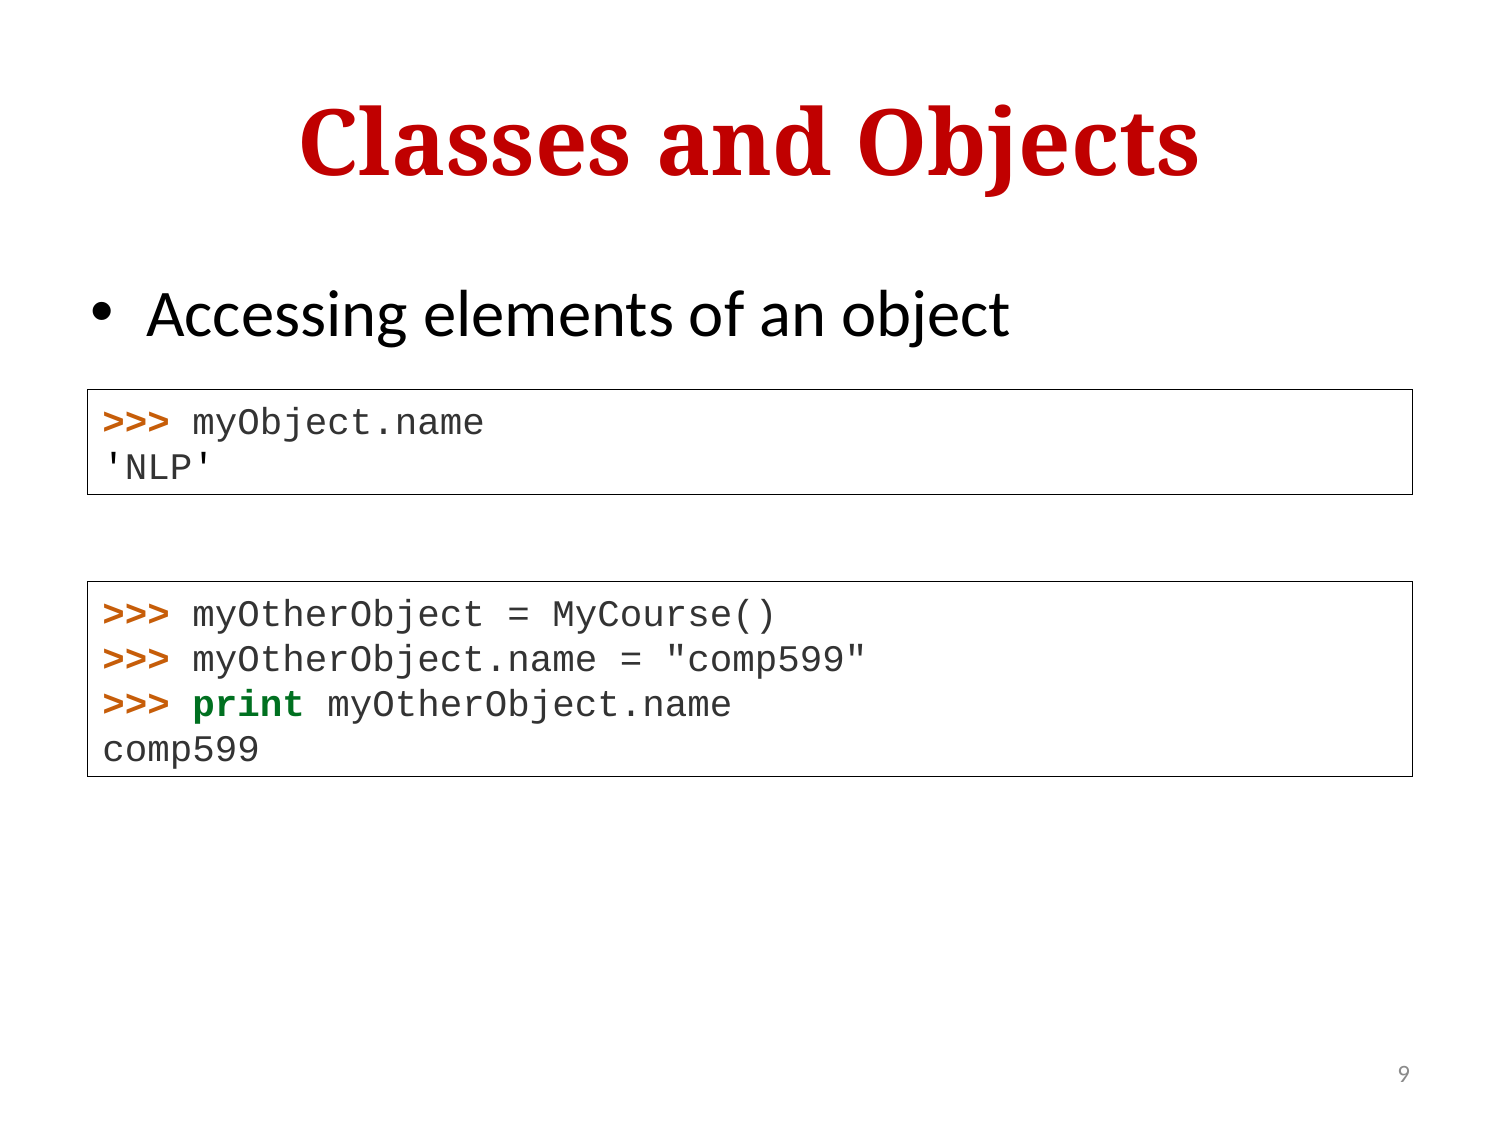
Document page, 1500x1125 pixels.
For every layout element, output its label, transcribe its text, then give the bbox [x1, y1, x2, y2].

list Accessing elements of an object [75, 262, 1425, 1005]
text_box >>> myOtherObject = MyCourse() >>> myOtherObject.name = "comp599" >>> print myOtherObject.name comp599 [87, 581, 1413, 777]
title Classes and Objects [75, 45, 1425, 233]
text_box >>> myObject.name 'NLP' [87, 389, 1413, 495]
slide_number 9 [1074, 1042, 1425, 1103]
